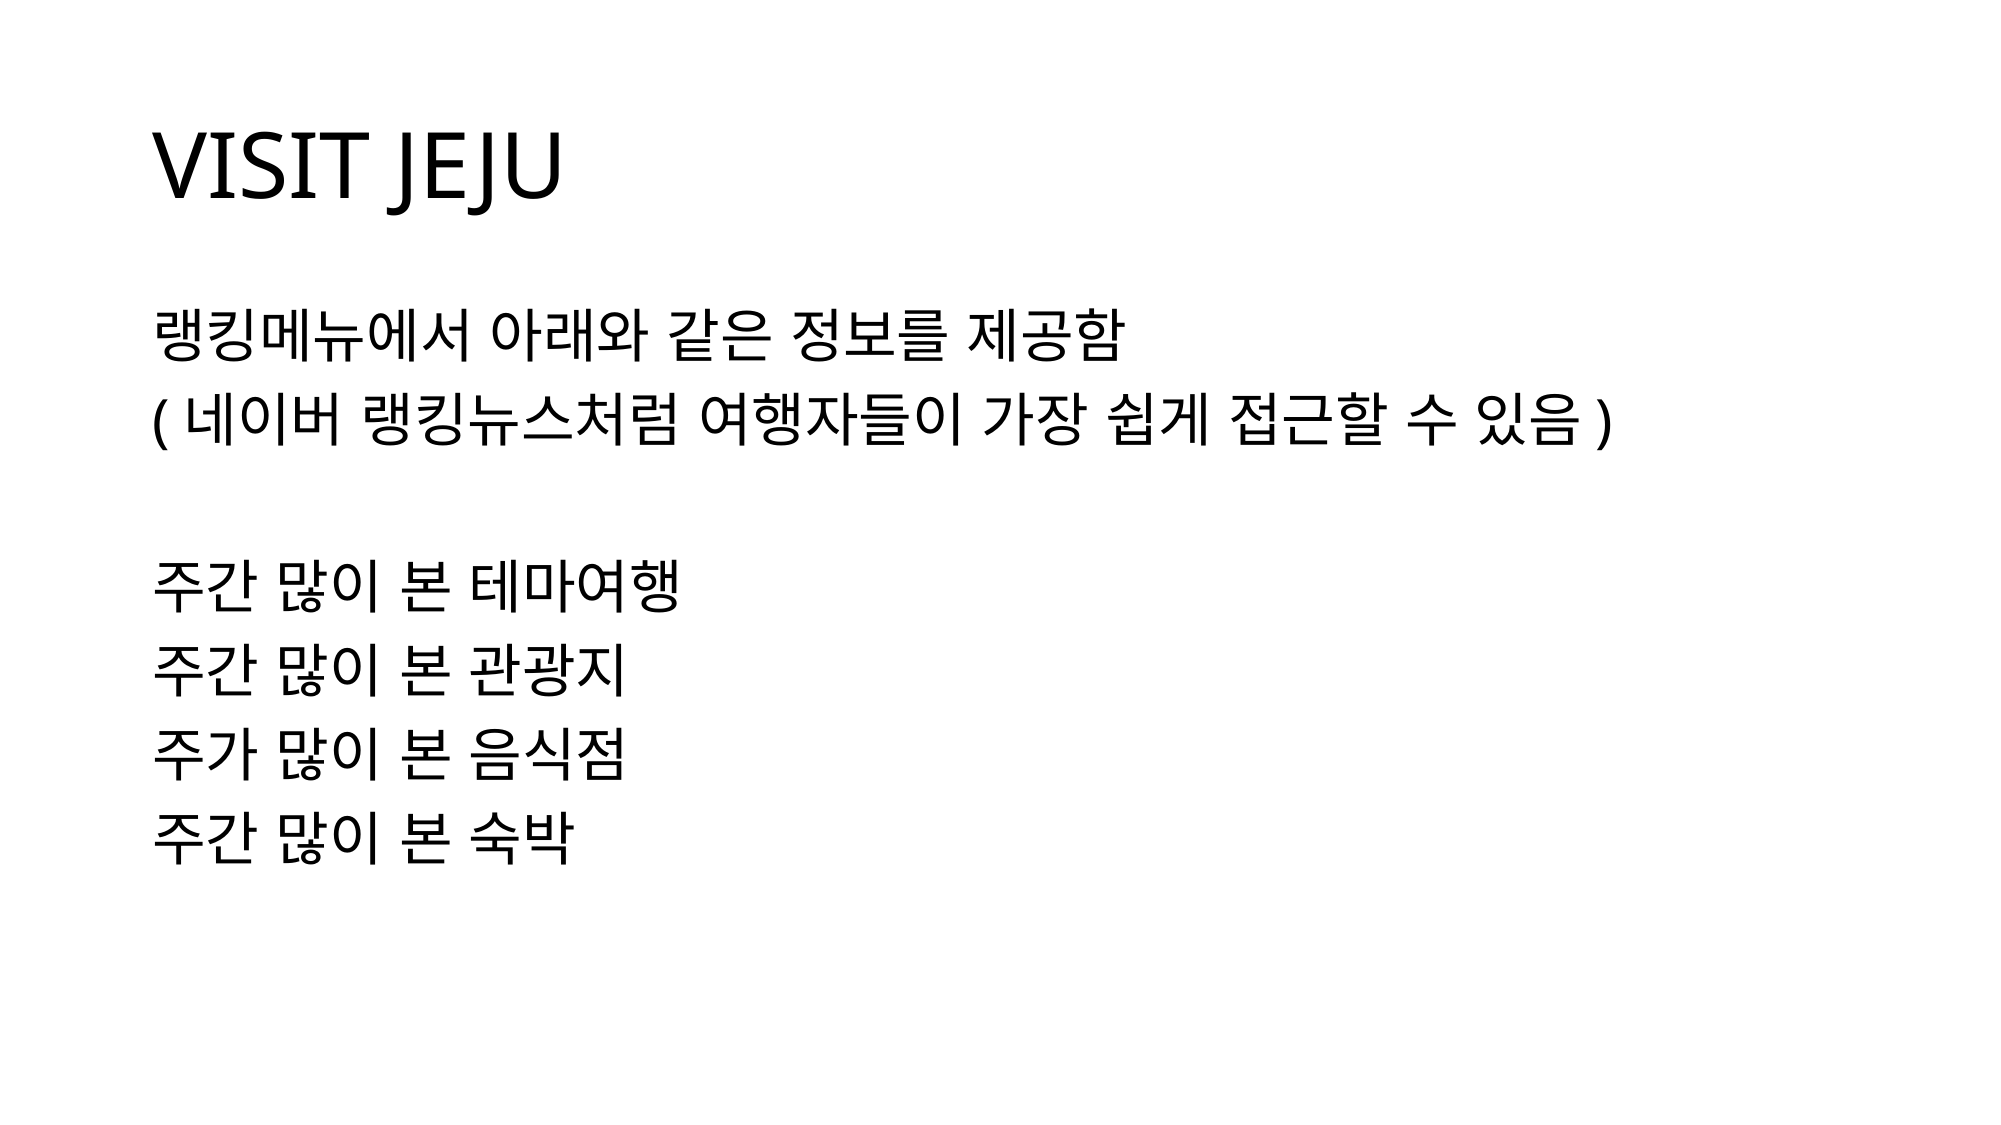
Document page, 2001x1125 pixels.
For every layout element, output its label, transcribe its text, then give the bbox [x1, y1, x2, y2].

list 랭킹메뉴에서 아래와 같은 정보를 제공함 (네이버 랭킹뉴스처럼 여행자들이 가장 쉽게 접근할 수 있음) 주간 많이 본 테마여행 주간 많이 본 관광지 주가 많이 본 음식점 주간 많이 본 숙박 [137, 299, 1863, 1014]
title VISIT JEJU [137, 59, 1863, 278]
